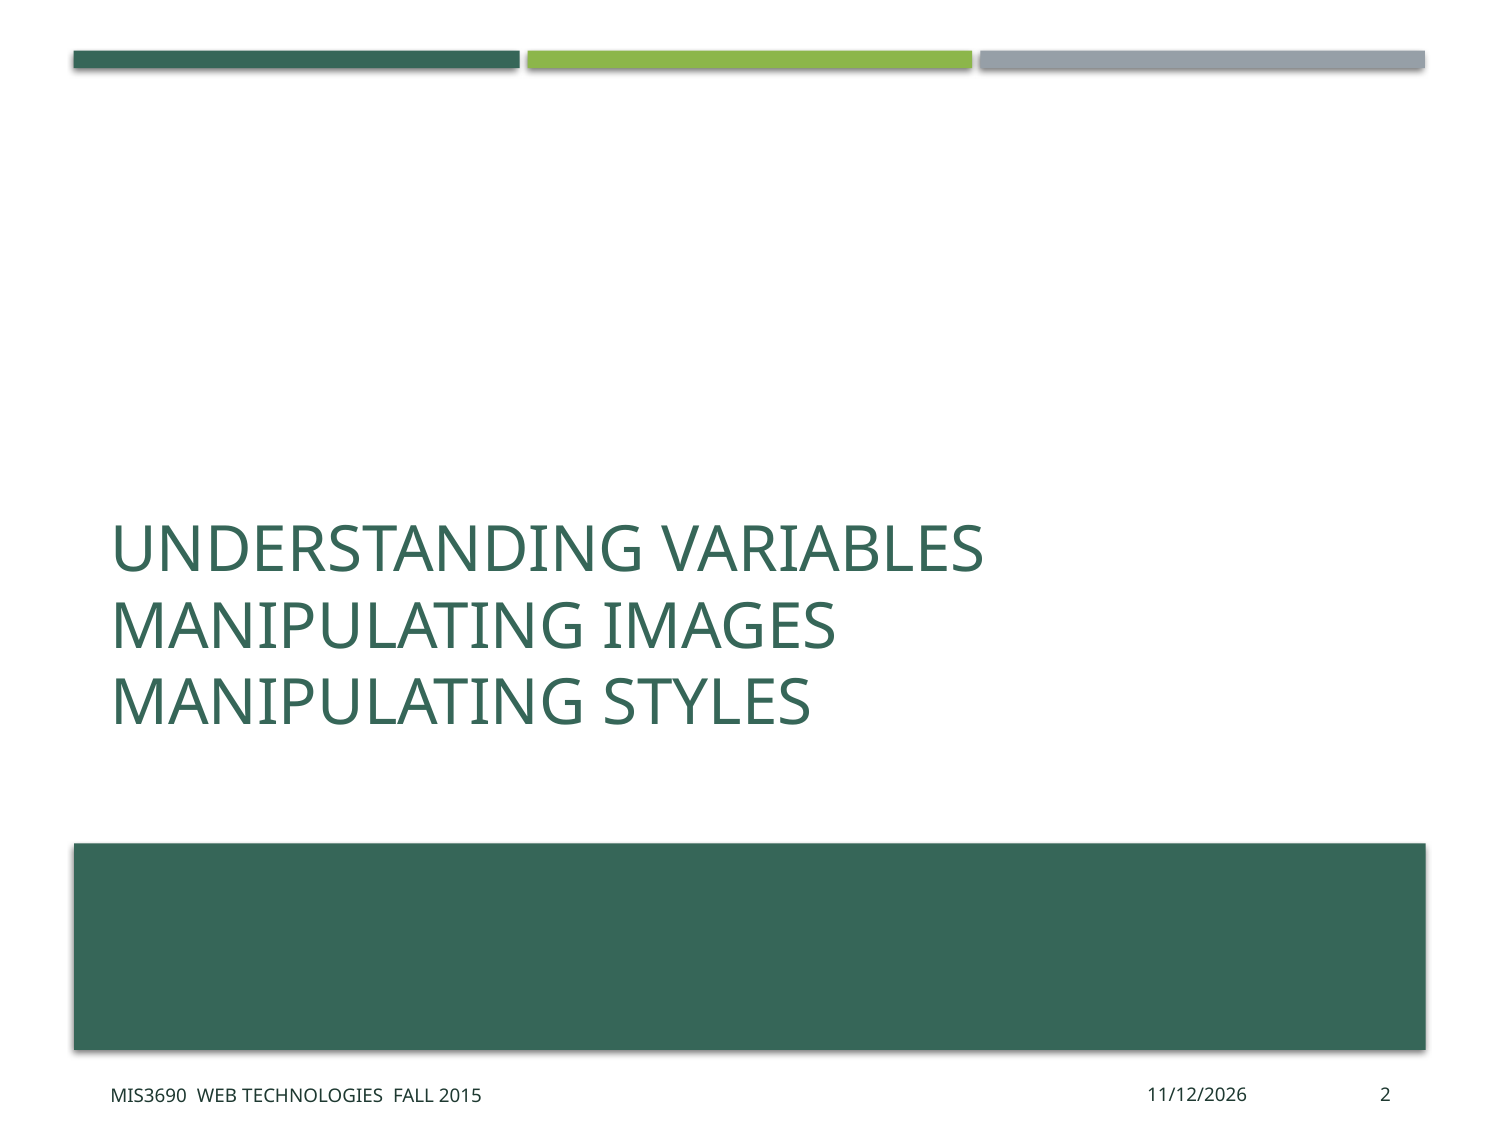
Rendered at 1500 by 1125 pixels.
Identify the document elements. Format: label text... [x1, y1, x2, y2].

footer MIS3690 Web Technologies Fall 2015 [95, 1064, 895, 1125]
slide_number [911, 1065, 1262, 1125]
title Understanding variables Manipulating Images Manipulating Styles [95, 498, 1406, 745]
slide_number 2 [1279, 1065, 1406, 1125]
